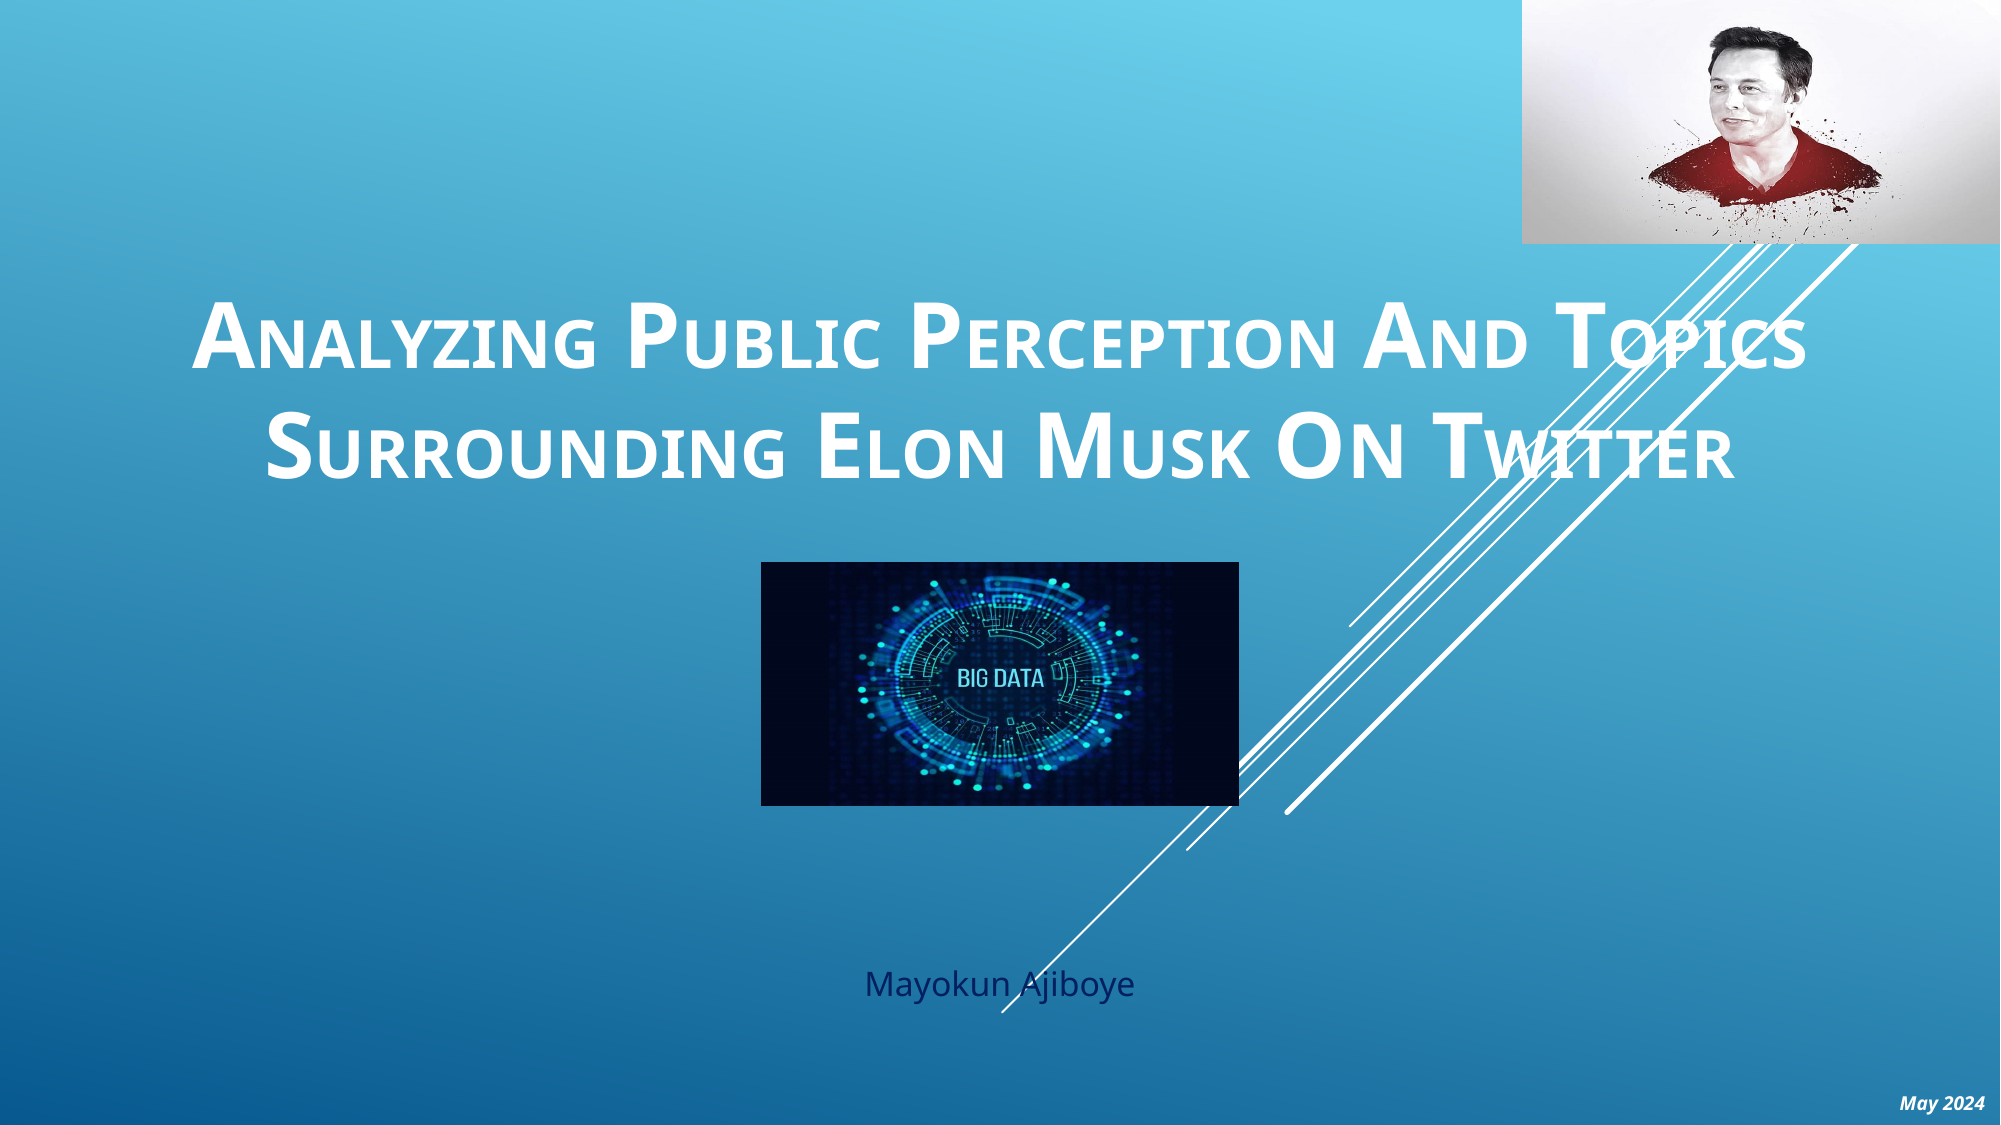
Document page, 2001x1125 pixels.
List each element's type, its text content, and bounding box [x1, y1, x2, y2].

picture [1522, 0, 2000, 244]
subtitle Mayokun Ajiboye May 2024 [0, 785, 2000, 1125]
picture [761, 562, 1239, 807]
title ANALYZING PUBLIC PERCEPTION AND TOPICS SURROUNDING ELON MUSK ON TWITTER [0, 240, 2000, 785]
